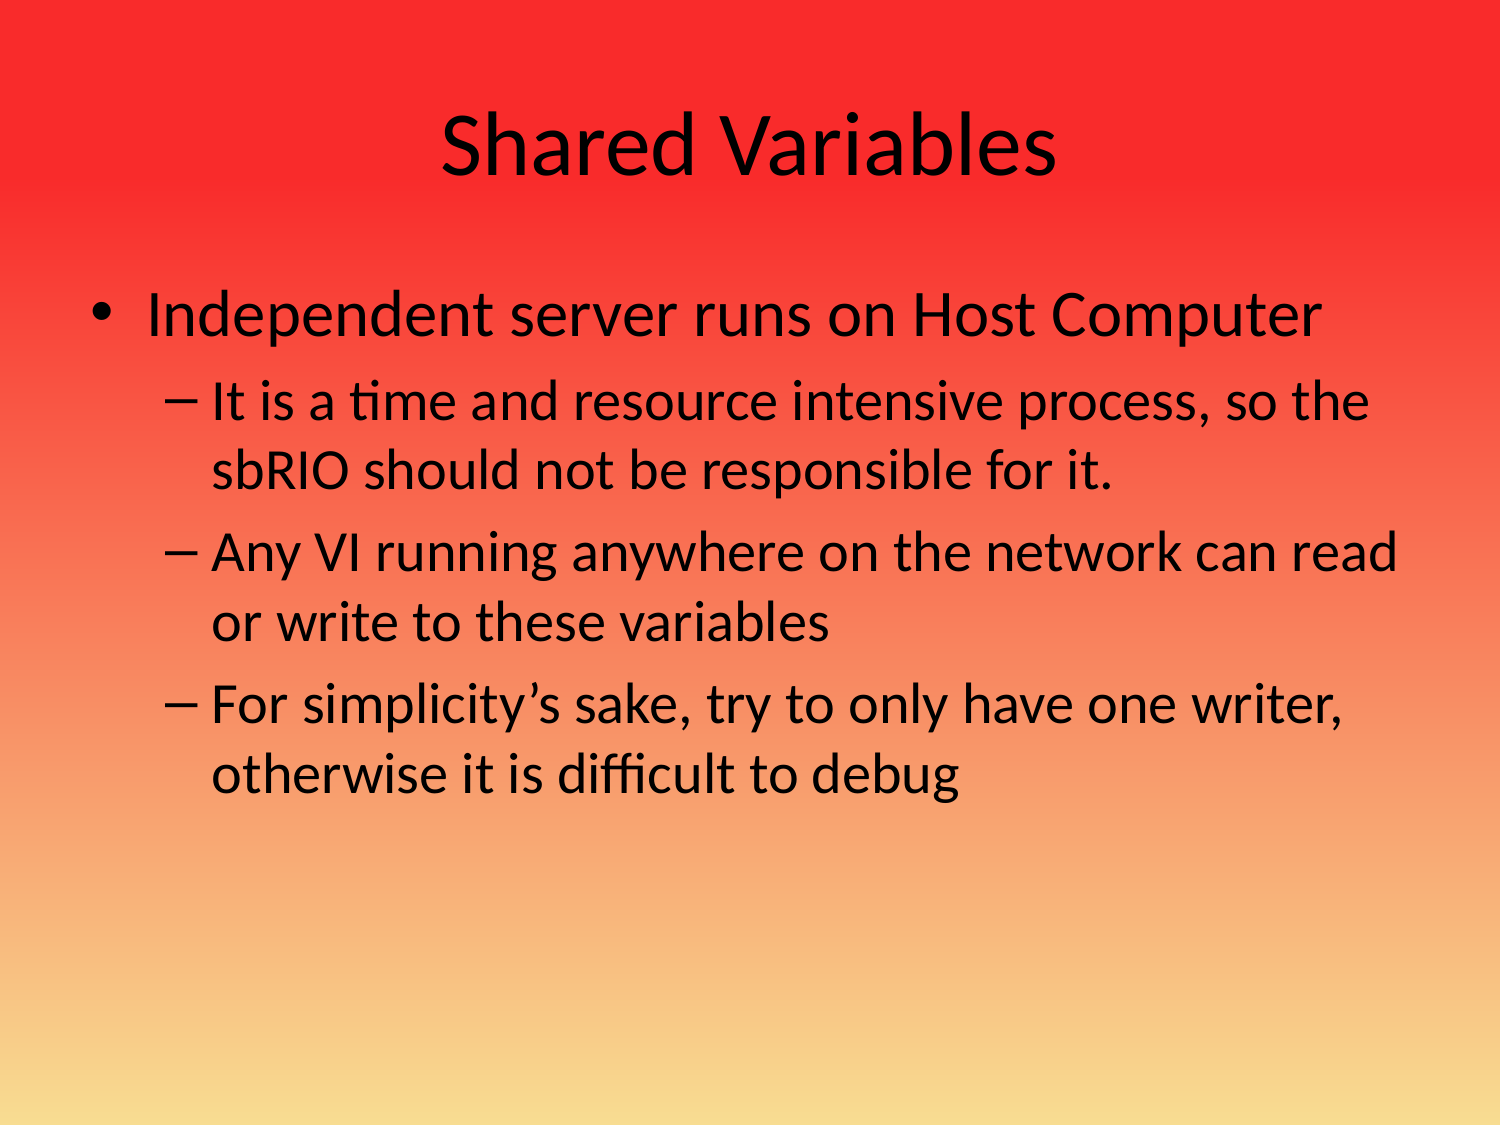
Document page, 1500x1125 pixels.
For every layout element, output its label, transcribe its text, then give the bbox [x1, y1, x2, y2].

list Independent server runs on Host Computer It is a time and resource intensive process, so the sbRIO should not be responsible for it. Any VI running anywhere on the network can read or write to these variables For simplicity’s sake, try to only have one writer, otherwise it is difficult to debug [75, 262, 1425, 1005]
title Shared Variables [75, 45, 1425, 233]
